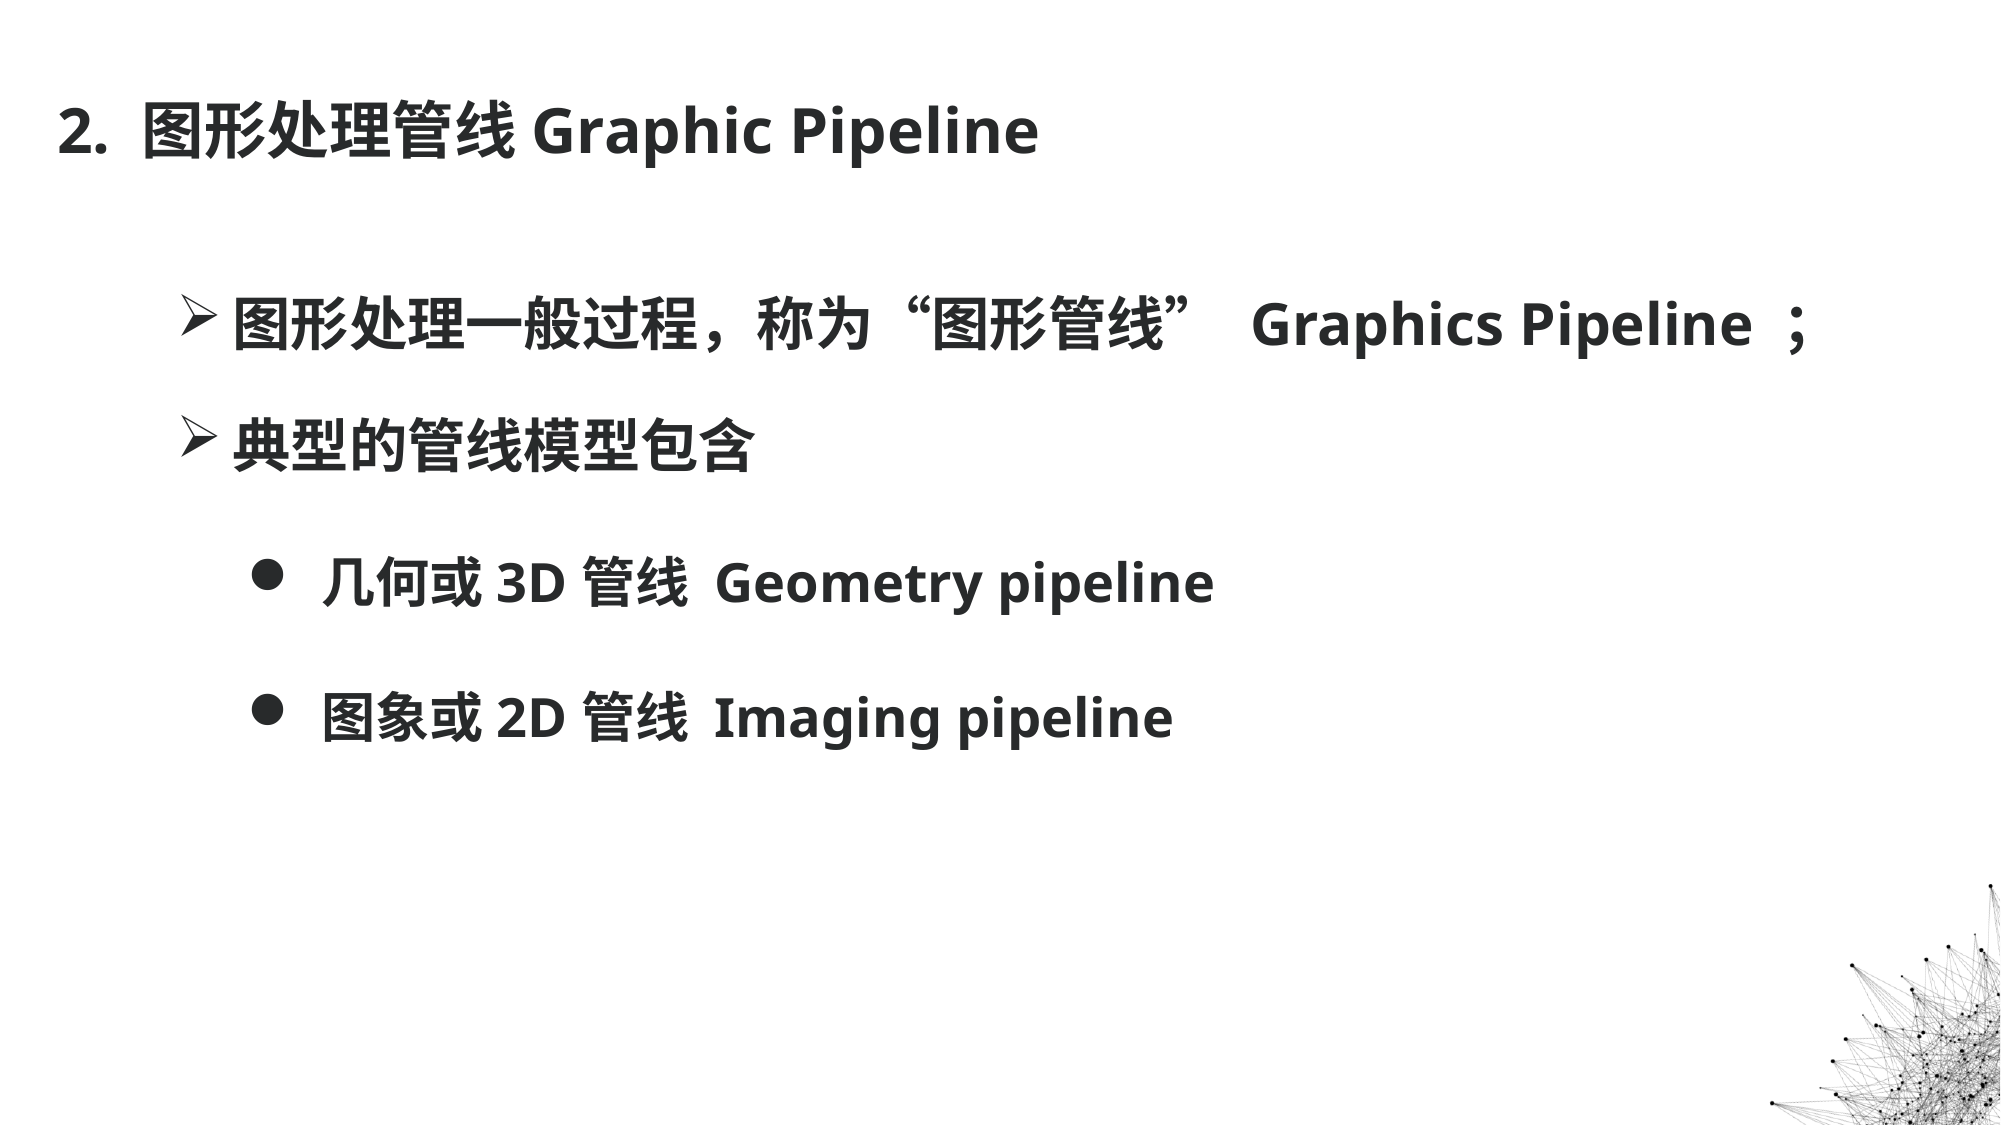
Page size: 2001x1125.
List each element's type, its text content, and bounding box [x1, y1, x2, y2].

picture [1693, 882, 2001, 1125]
text_box 2. 图形处理管线Graphic Pipeline [49, 54, 1850, 213]
list 图形处理一般过程，称为“图形管线” Graphics Pipeline ； 典型的管线模型包含 几何或3D管线 Geometry pipeline 图象或2D管线 Imaging pipeline [99, 160, 1901, 972]
